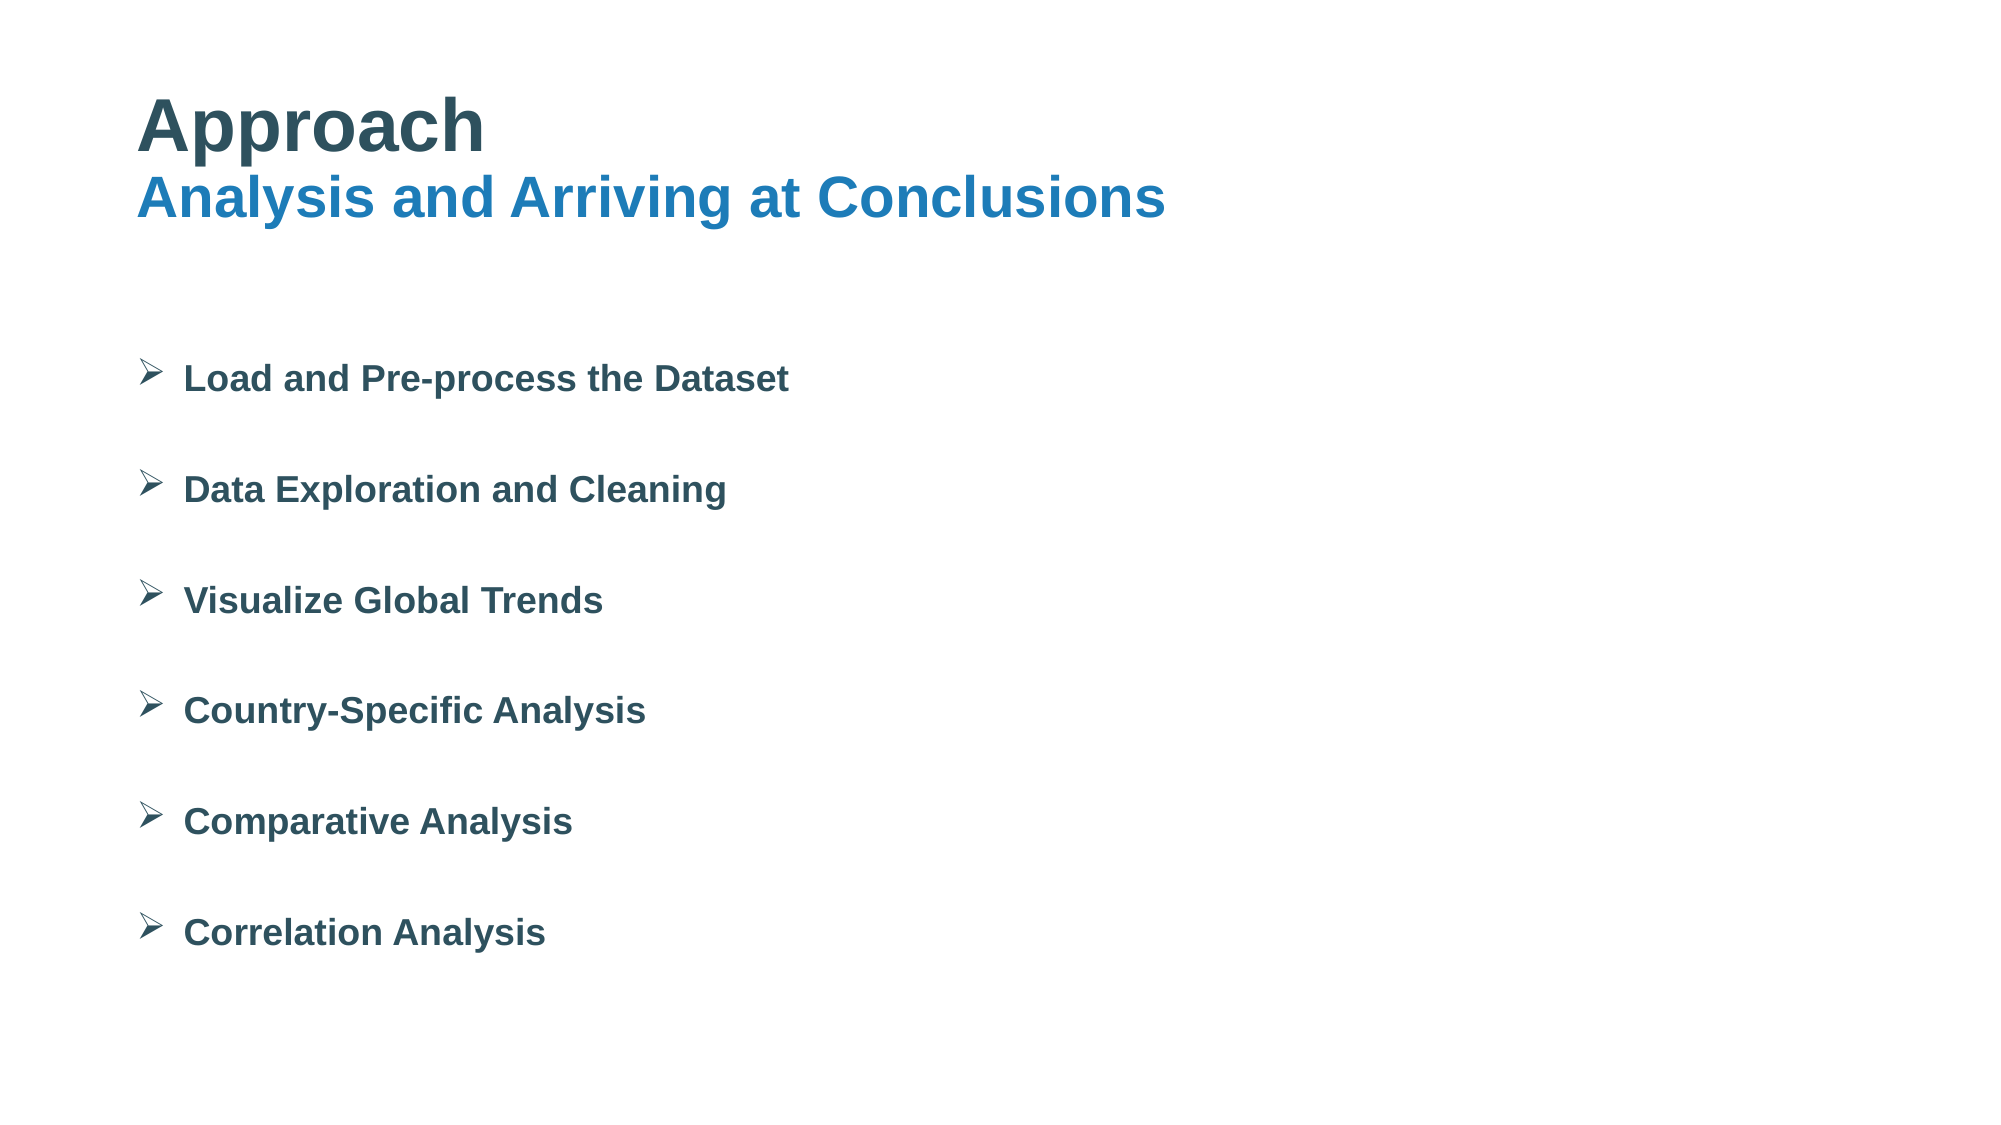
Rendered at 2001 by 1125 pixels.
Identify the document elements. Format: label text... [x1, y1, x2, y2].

list Load and Pre-process the Dataset Data Exploration and Cleaning Visualize Global Trends Country-Specific Analysis Comparative Analysis Correlation Analysis [136, 308, 1334, 593]
list Analysis and Arriving at Conclusions [136, 167, 1867, 246]
title Approach [136, 86, 1867, 166]
